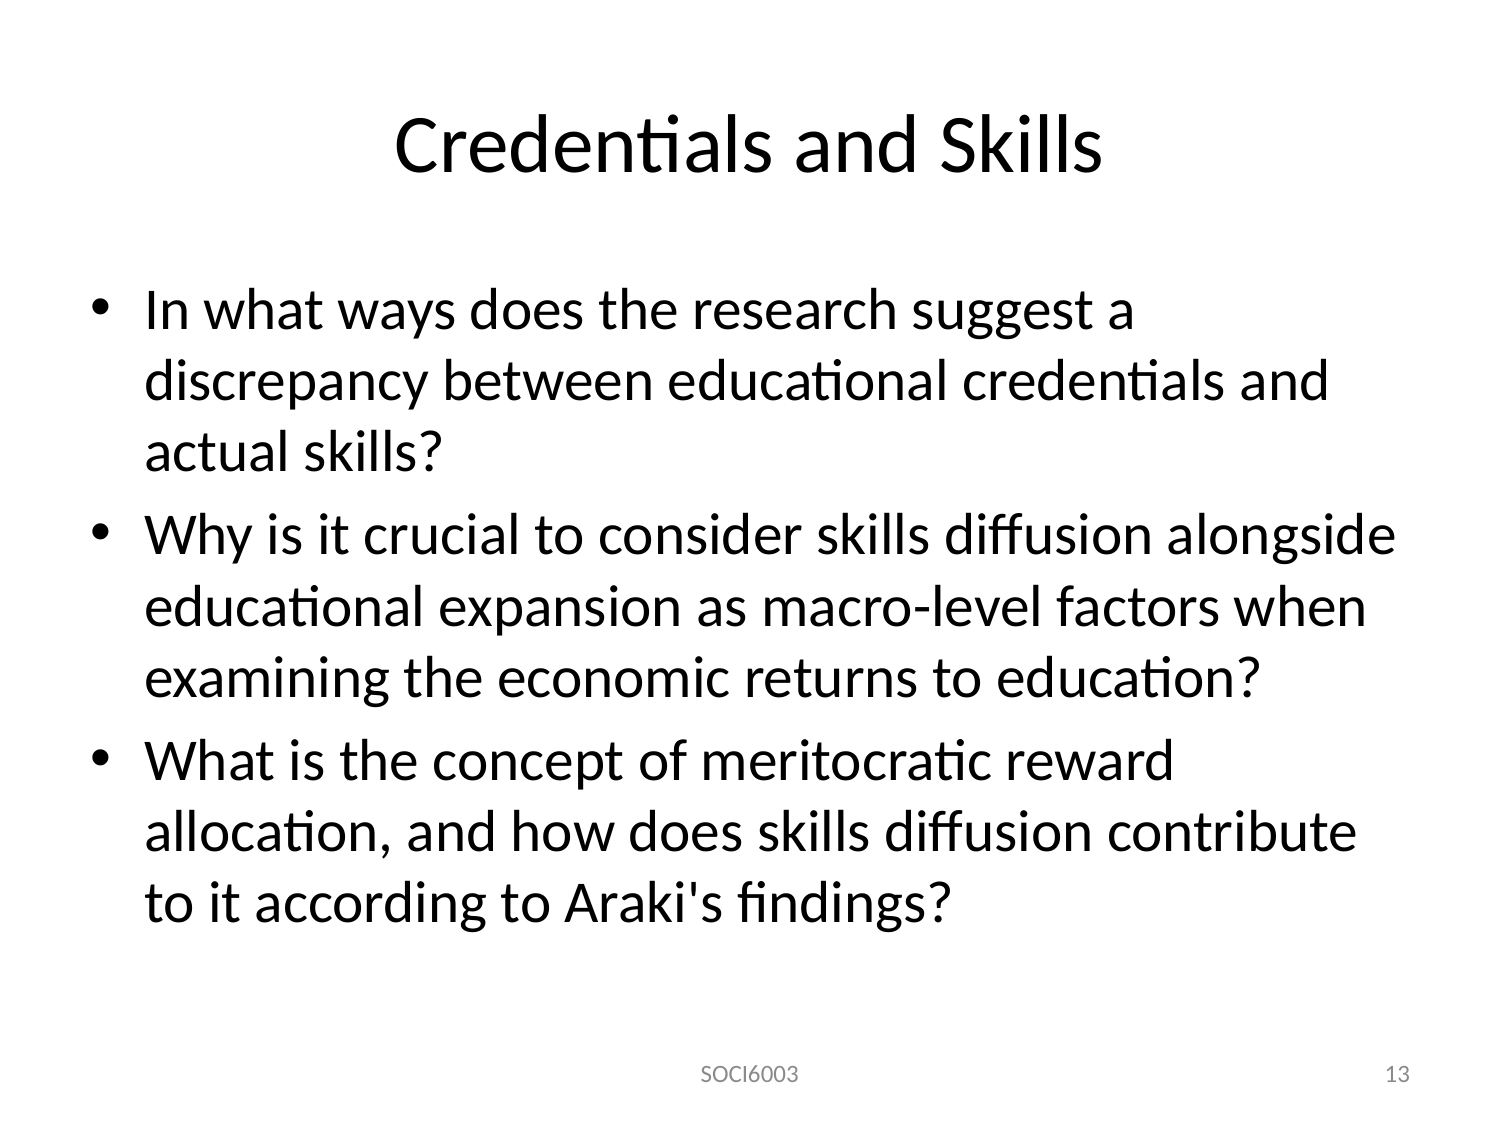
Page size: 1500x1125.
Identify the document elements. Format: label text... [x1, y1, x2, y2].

title Credentials and Skills [75, 45, 1425, 233]
list In what ways does the research suggest a discrepancy between educational credentials and actual skills? Why is it crucial to consider skills diffusion alongside educational expansion as macro-level factors when examining the economic returns to education? What is the concept of meritocratic reward allocation, and how does skills diffusion contribute to it according to Araki's findings? [75, 262, 1425, 1005]
footer SOCI6003 [512, 1042, 988, 1103]
slide_number 13 [1074, 1042, 1425, 1103]
